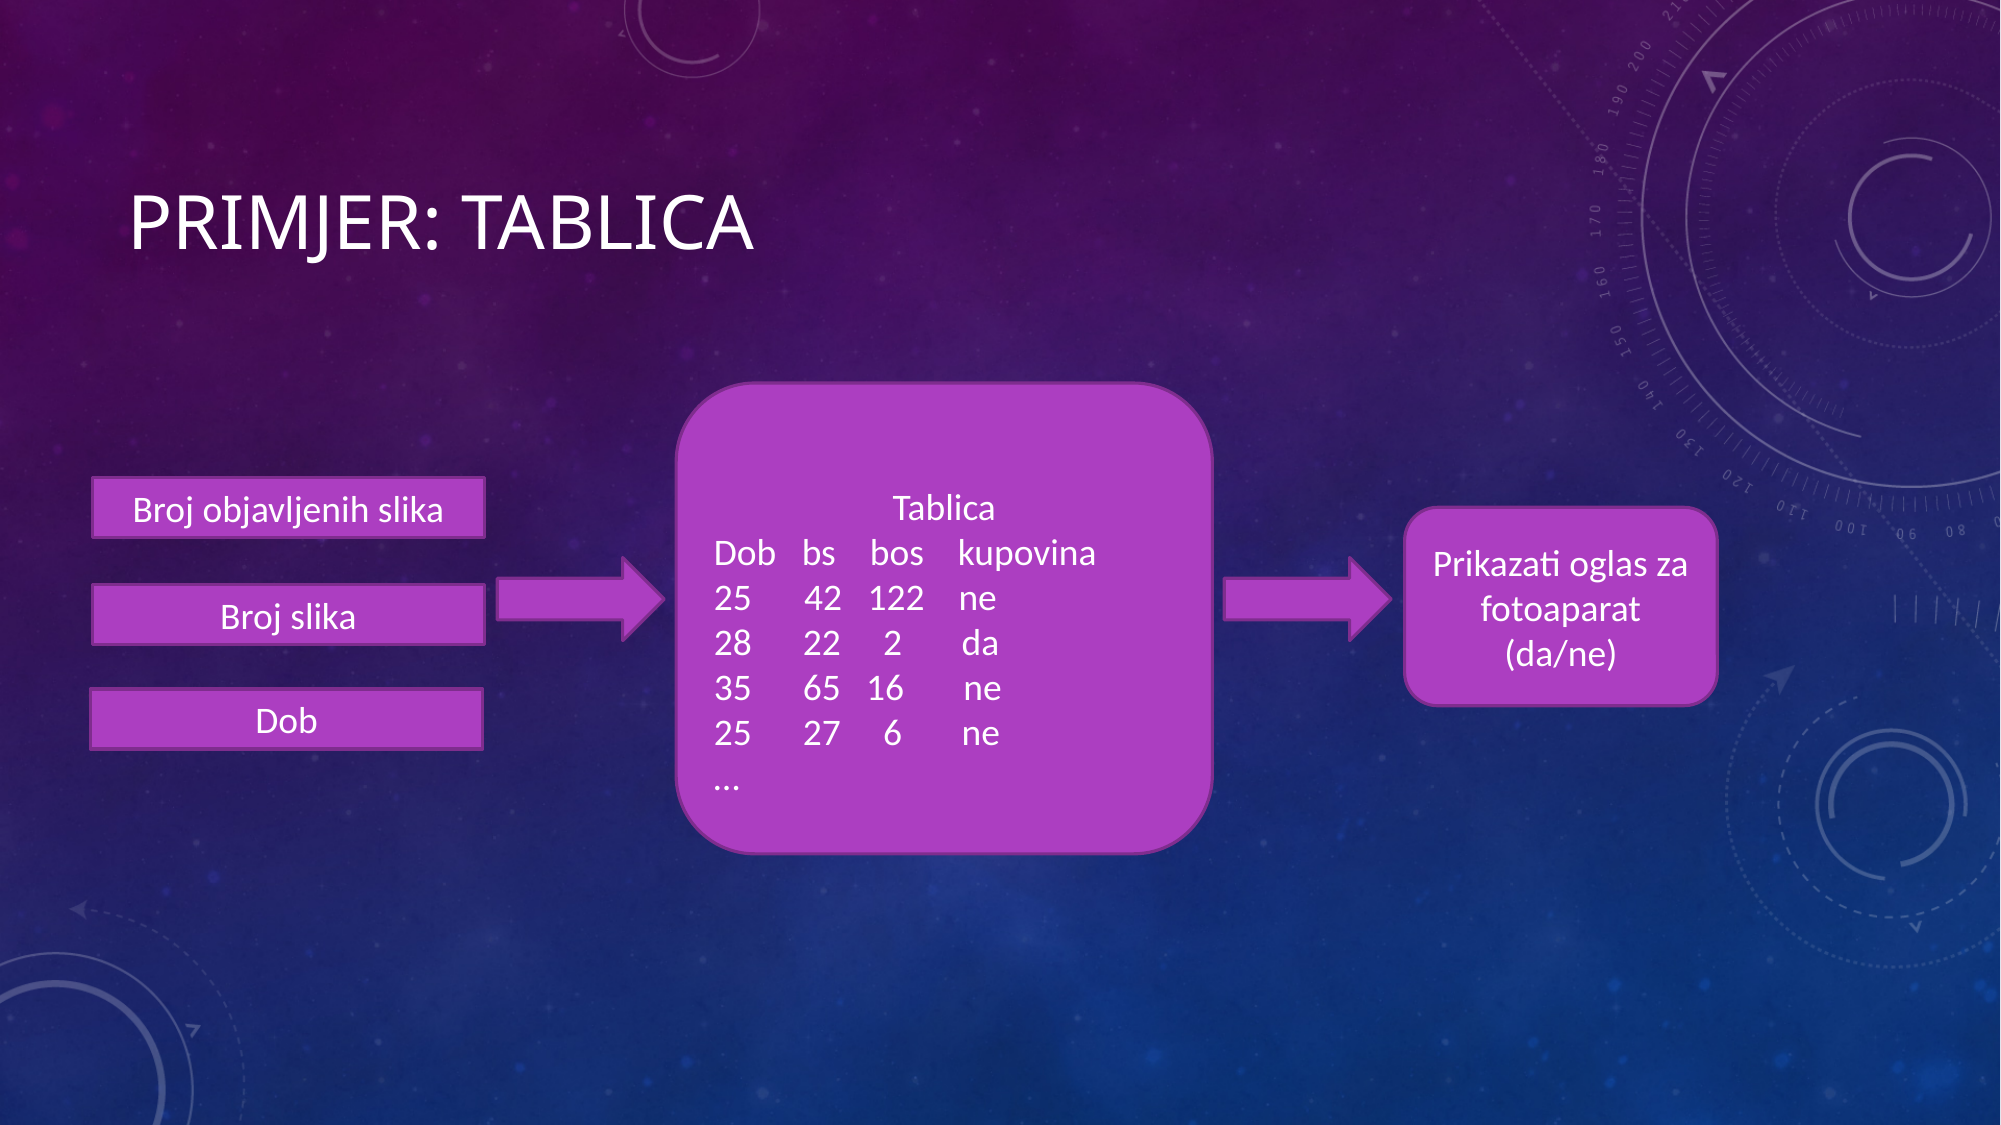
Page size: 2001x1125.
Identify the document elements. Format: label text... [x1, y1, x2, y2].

text_box Prikazati oglas za fotoaparat (da/ne) [1403, 505, 1719, 708]
text_box [1222, 556, 1393, 643]
text_box Dob [89, 687, 484, 751]
text_box [495, 556, 666, 643]
text_box Broj objavljenih slika [91, 476, 486, 539]
text_box Tablica Dob bs bos kupovina 42 122 ne 28 22 2 da 35 65 16 ne 25 27 6 ne … [674, 381, 1214, 856]
text_box Broj slika [91, 583, 486, 646]
picture [0, 0, 2001, 1125]
title Primjer: tablica [112, 99, 1775, 339]
